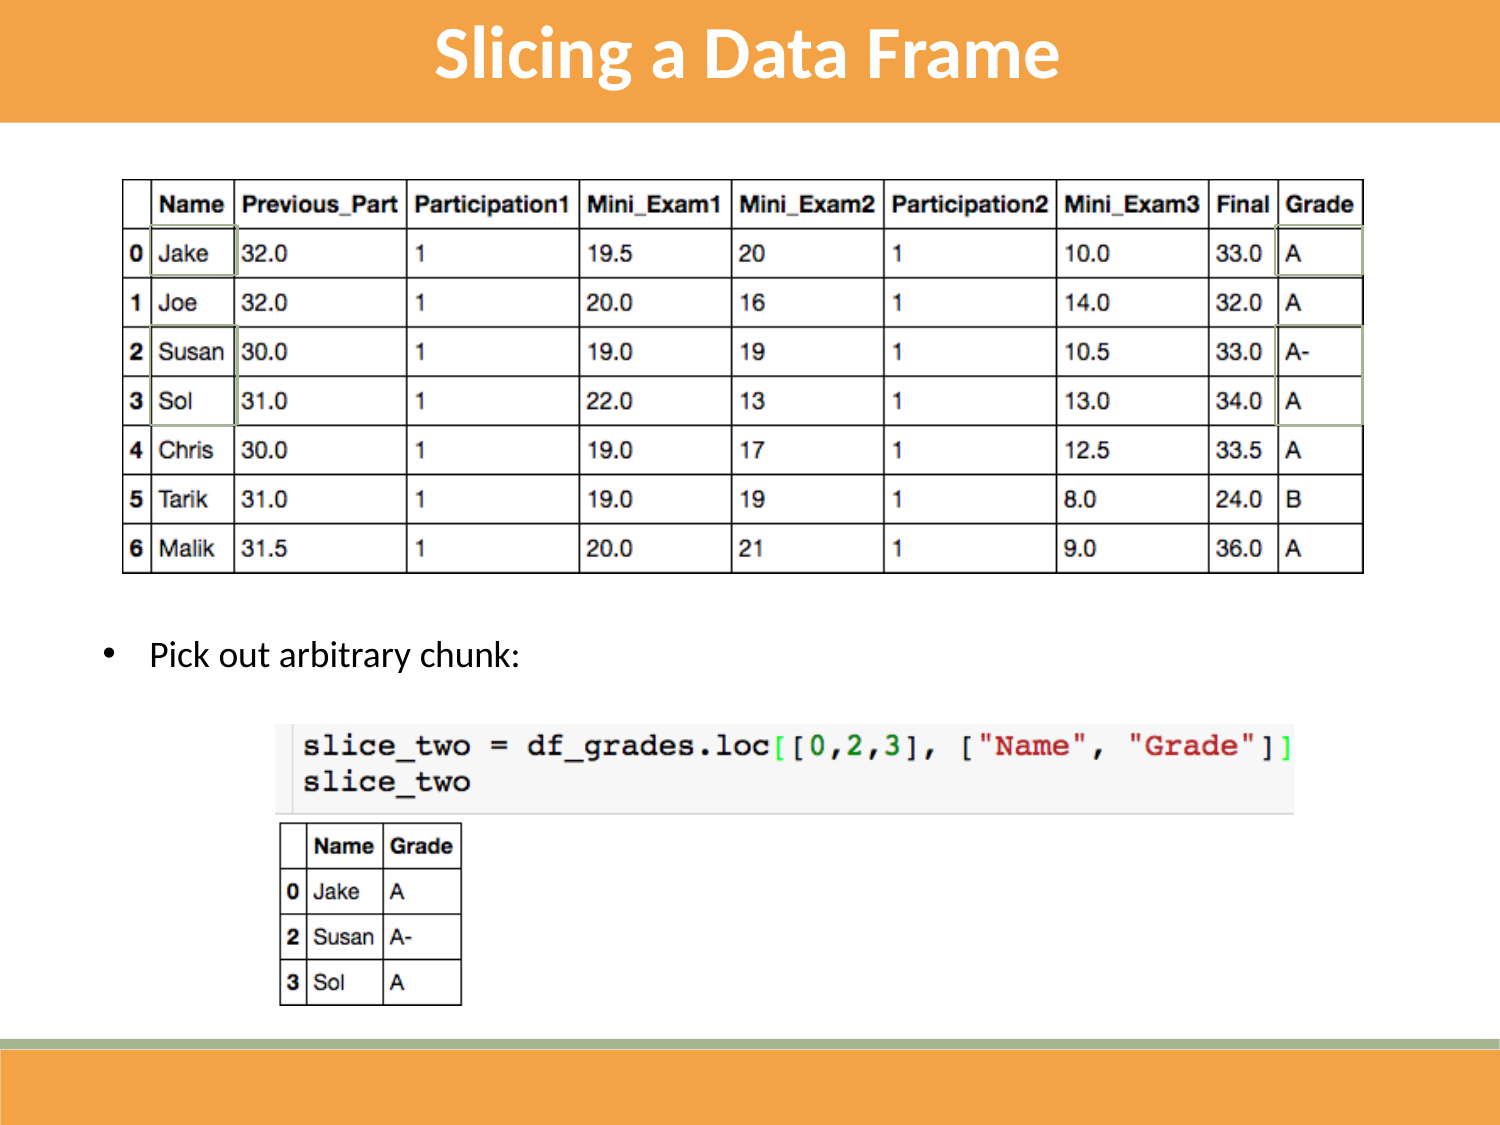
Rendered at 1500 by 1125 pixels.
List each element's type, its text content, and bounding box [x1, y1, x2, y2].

text_box Pick out arbitrary chunk: [100, 627, 526, 676]
picture [274, 724, 1294, 1007]
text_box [122, 179, 1365, 575]
title Slicing a Data Frame [179, 1, 1321, 178]
